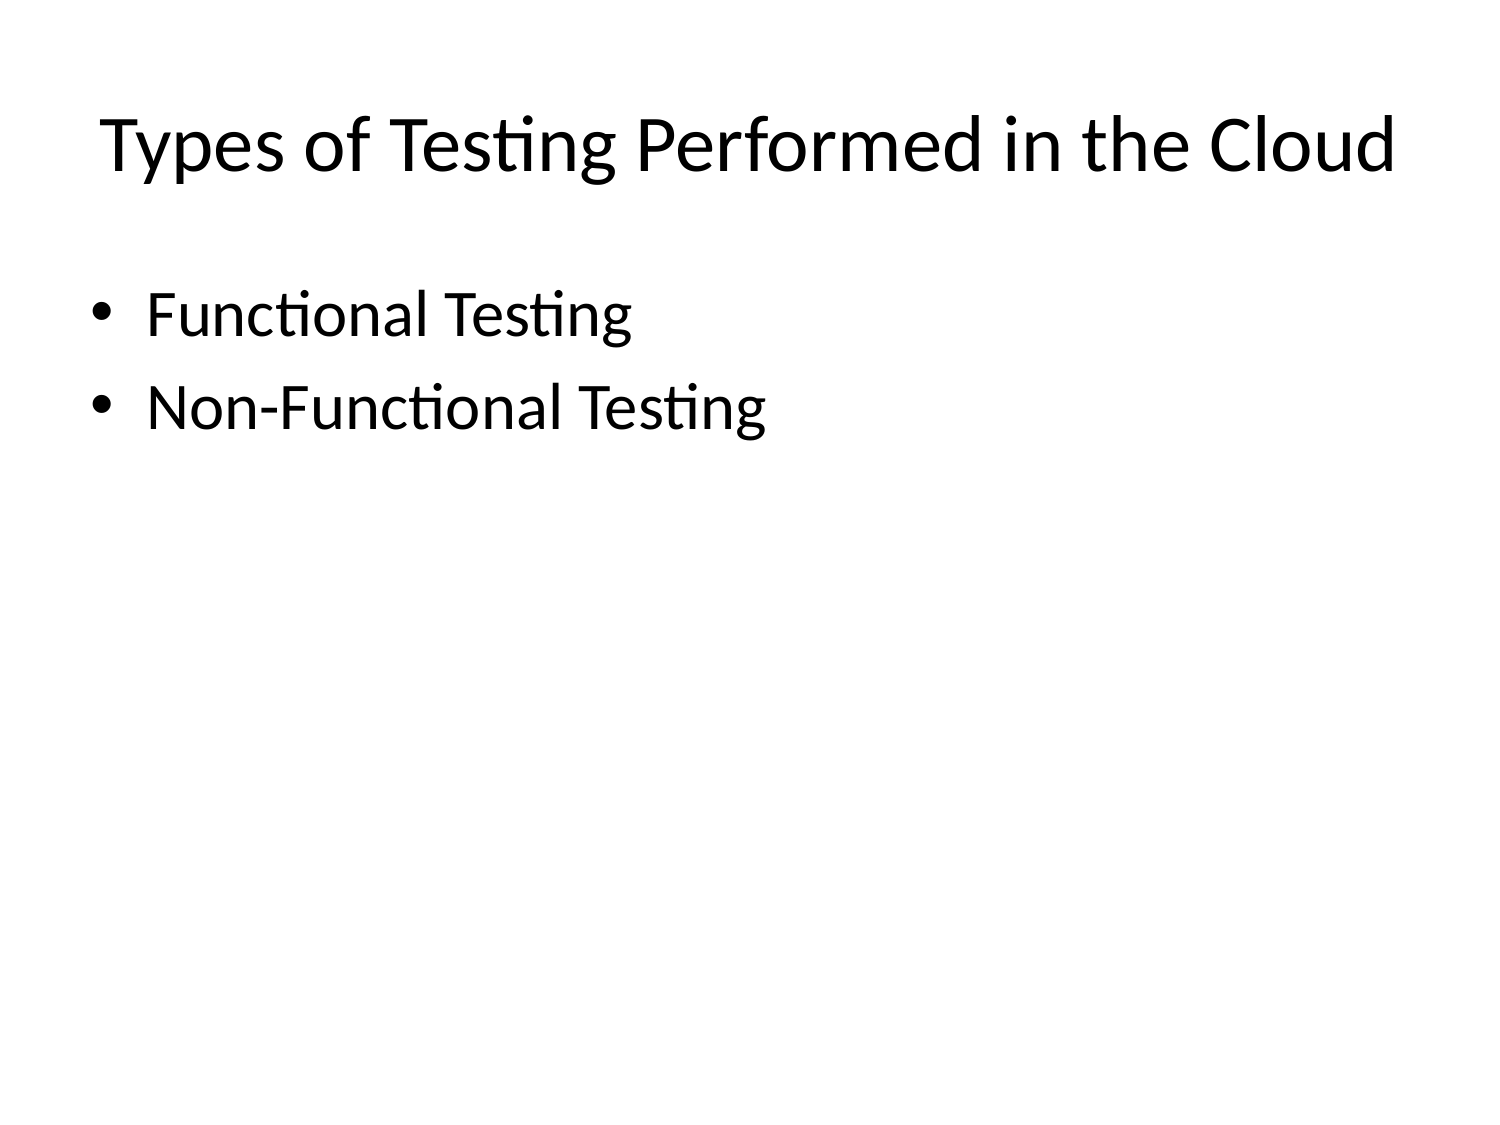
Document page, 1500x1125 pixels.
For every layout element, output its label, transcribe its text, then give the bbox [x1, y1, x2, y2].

title Types of Testing Performed in the Cloud [75, 45, 1425, 233]
list Functional Testing Non-Functional Testing [75, 262, 1425, 1005]
